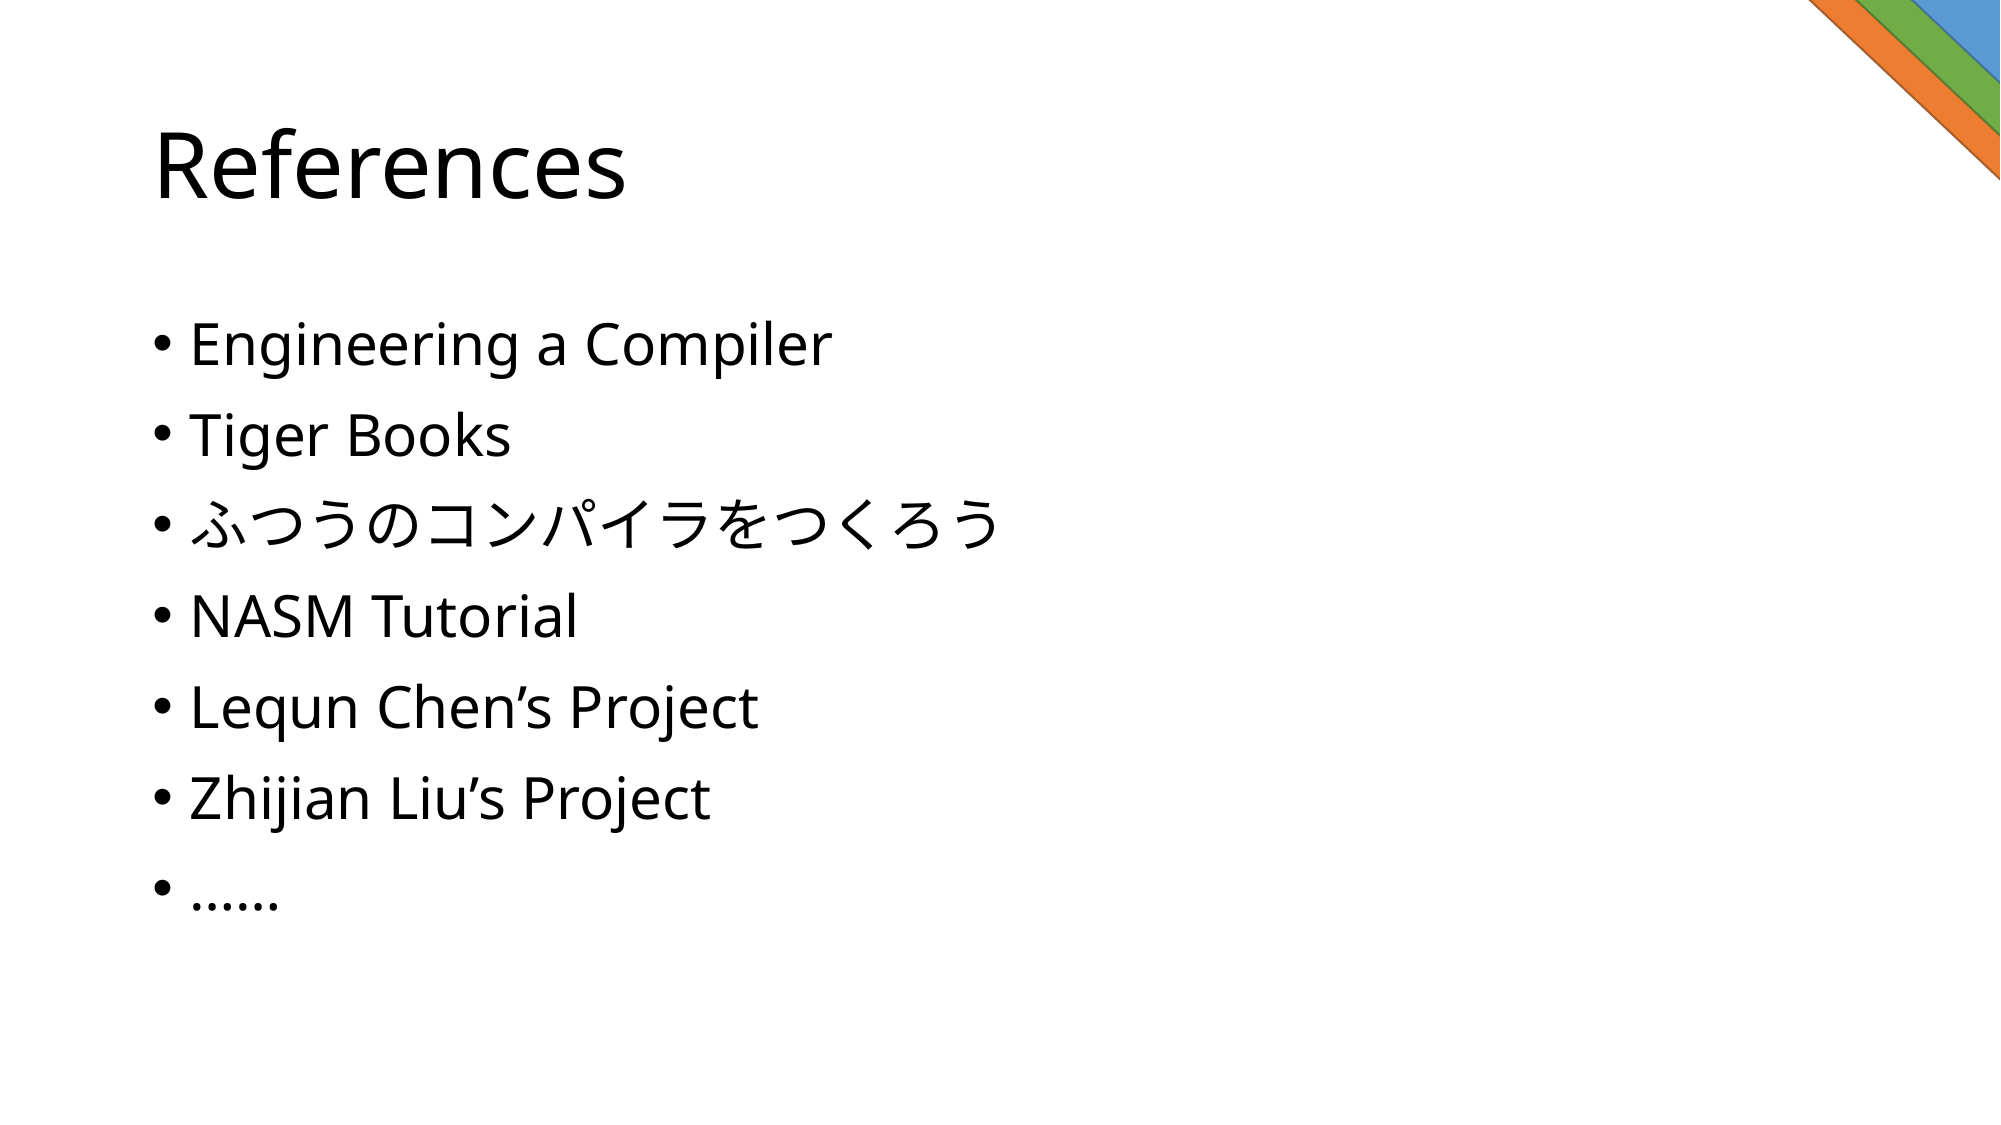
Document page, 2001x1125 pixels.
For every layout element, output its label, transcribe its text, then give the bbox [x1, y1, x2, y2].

title References [137, 59, 1863, 278]
text_box [1910, 0, 2000, 85]
text_box [1854, 0, 2000, 137]
text_box [1808, 0, 2000, 181]
list Engineering a Compiler Tiger Books ふつうのコンパイラをつくろう NASM Tutorial Lequn Chen’s Project Zhijian Liu’s Project …… [137, 299, 1945, 1094]
